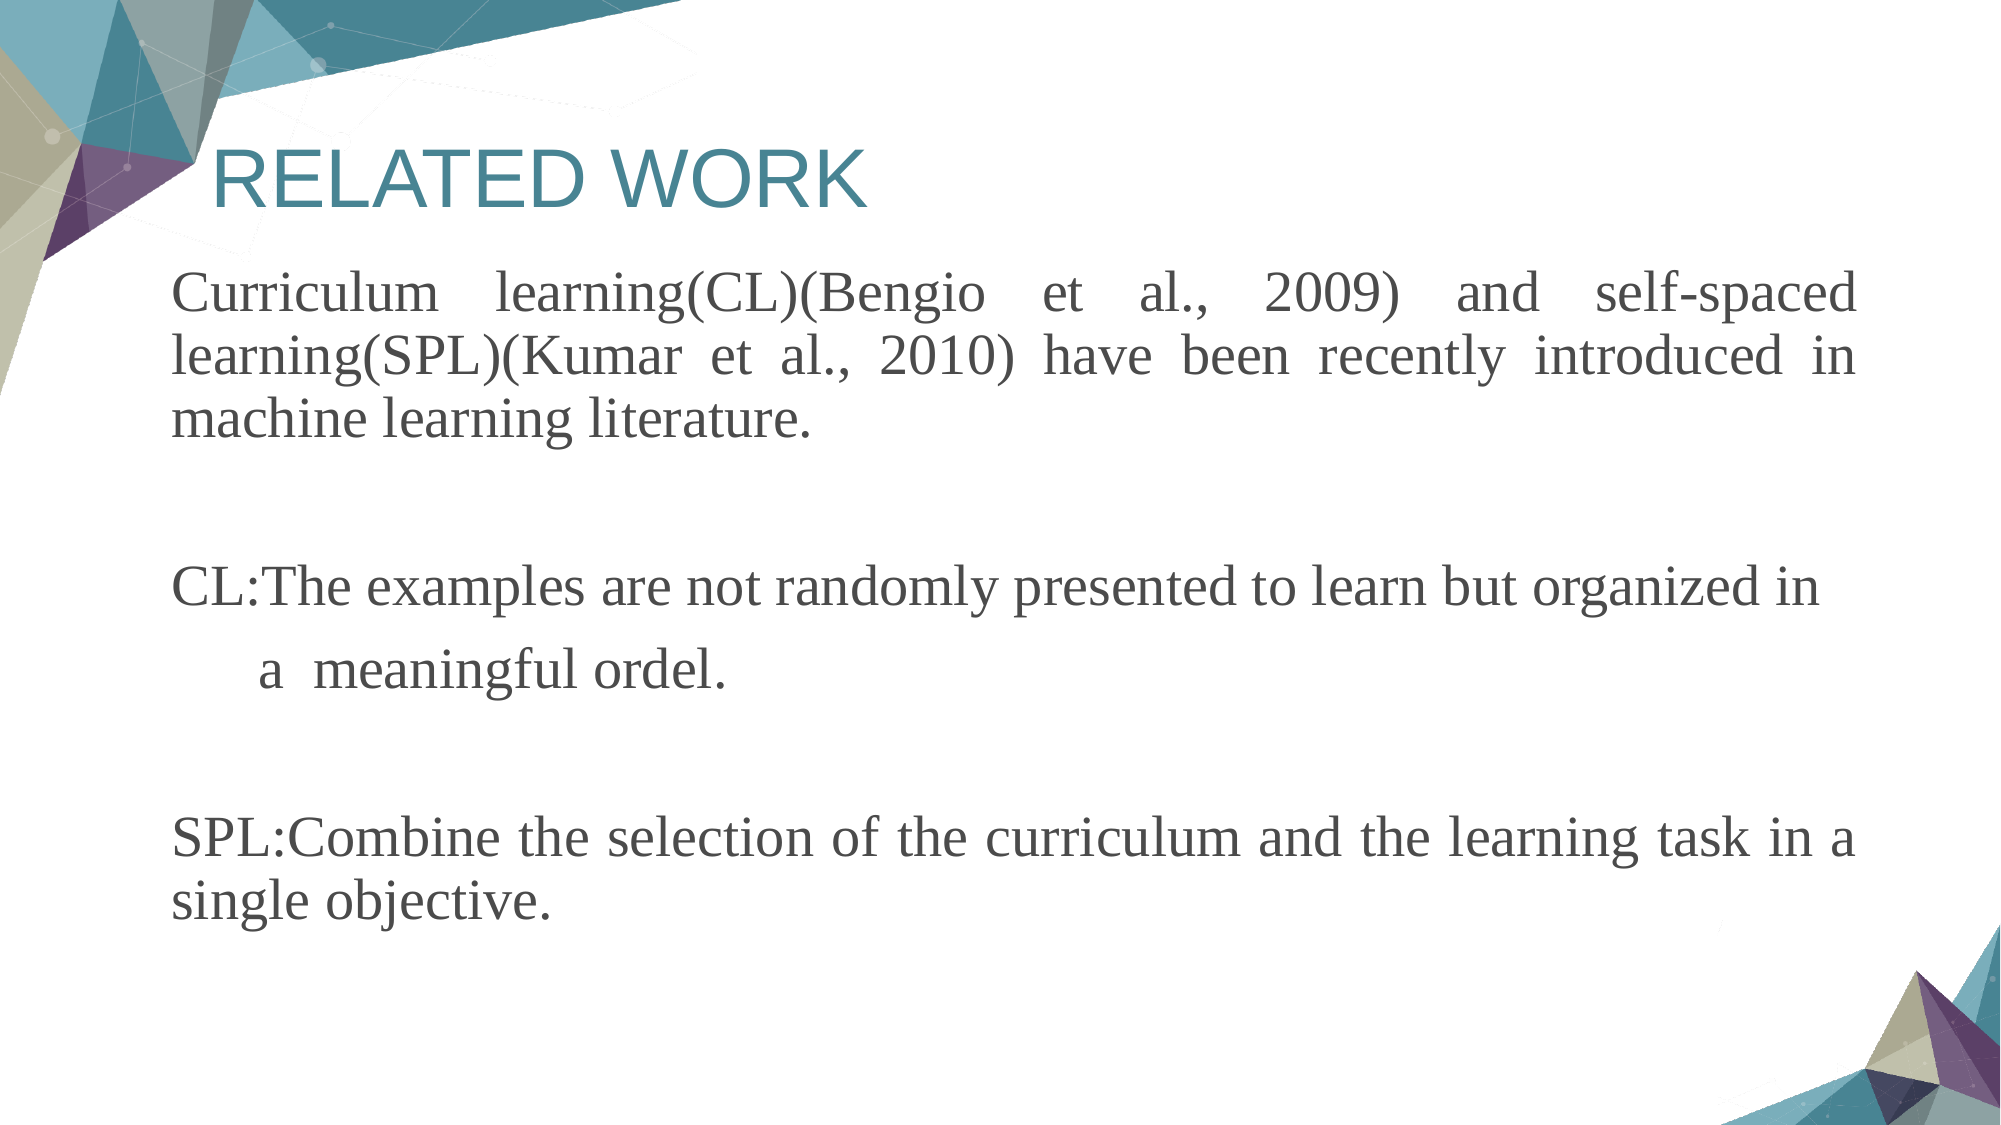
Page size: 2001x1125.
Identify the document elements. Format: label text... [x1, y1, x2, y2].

title RELATED WORK [195, 107, 1805, 253]
picture [0, 0, 697, 404]
picture [1717, 920, 2001, 1125]
list Curriculum learning(CL)(Bengio et al., 2009) and self-spaced learning(SPL)(Kumar et al., 2010) have been recently introduced in machine learning literature. CL:The examples are not randomly presented to learn but organized in a meaningful ordel. SPL:Combine the selection of the curriculum and the learning task in a single objective. [156, 253, 1874, 1077]
